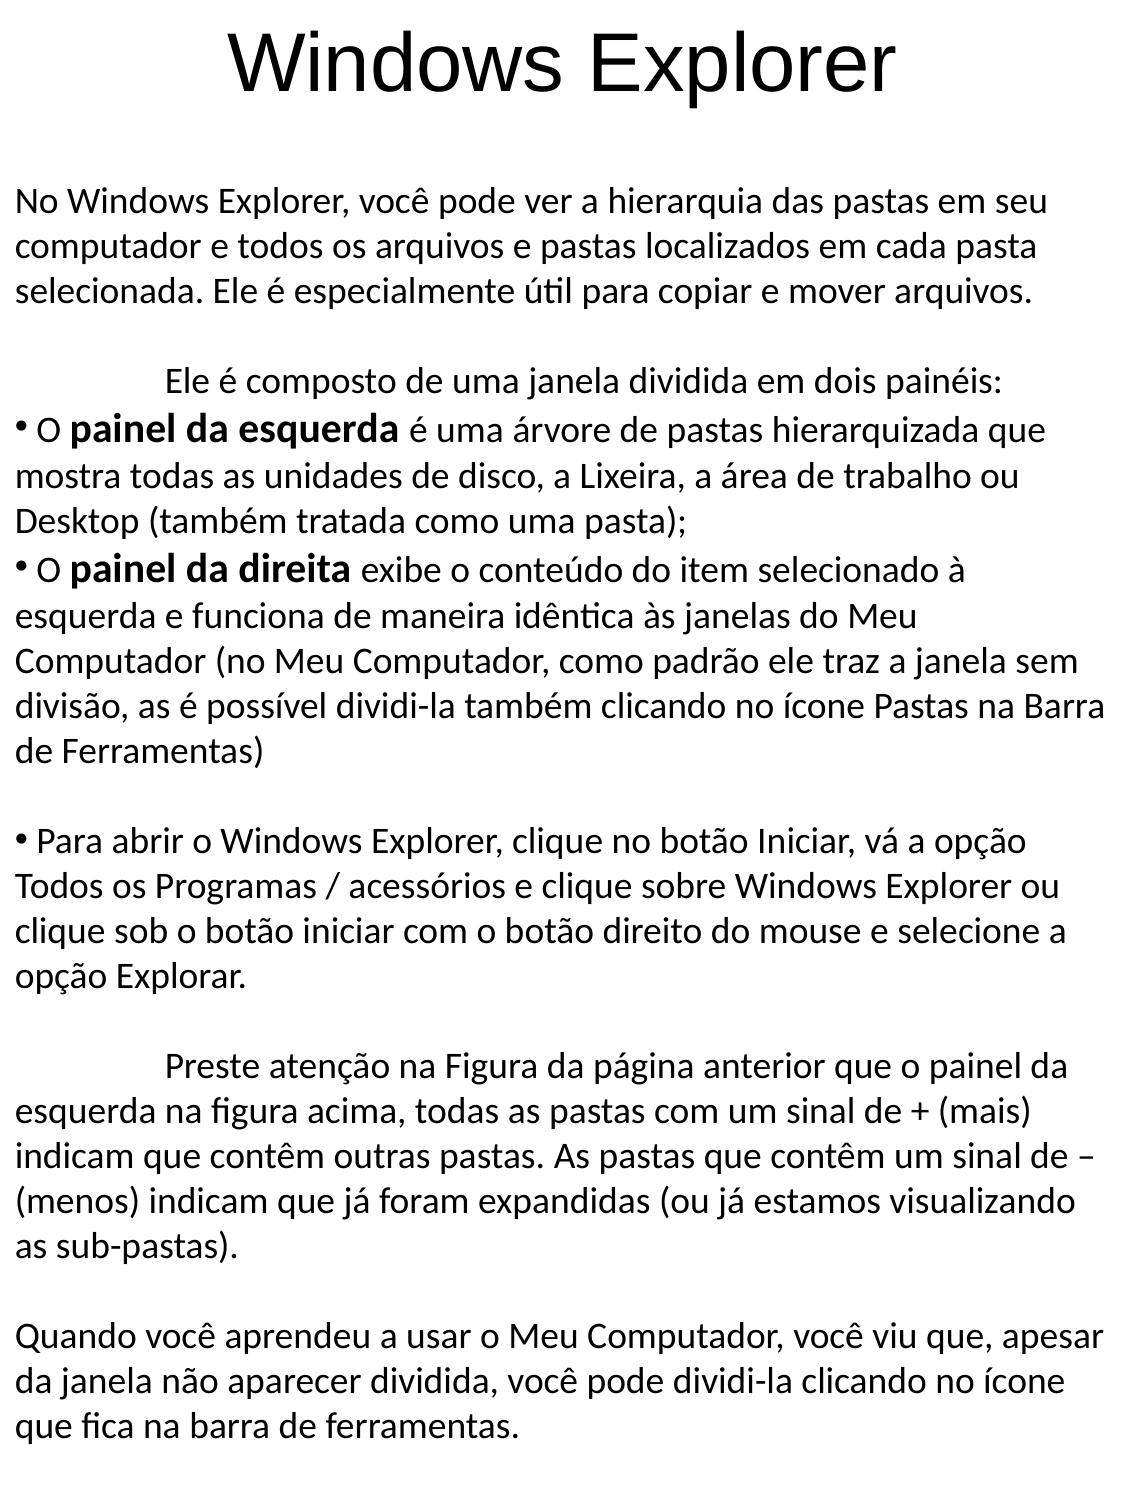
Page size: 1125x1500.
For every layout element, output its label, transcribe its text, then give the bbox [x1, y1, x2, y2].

text_box No Windows Explorer, você pode ver a hierarquia das pastas em seu computador e todos os arquivos e pastas localizados em cada pasta selecionada. Ele é especialmente útil para copiar e mover arquivos. Ele é composto de uma janela dividida em dois painéis: O painel da esquerda é uma árvore de pastas hierarquizada que mostra todas as unidades de disco, a Lixeira, a área de trabalho ou Desktop (também tratada como uma pasta); O painel da direita exibe o conteúdo do item selecionado à esquerda e funciona de maneira idêntica às janelas do Meu Computador (no Meu Computador, como padrão ele traz a janela sem divisão, as é possível dividi-la também clicando no ícone Pastas na Barra de Ferramentas) Para abrir o Windows Explorer, clique no botão Iniciar, vá a opção Todos os Programas / acessórios e clique sobre Windows Explorer ou clique sob o botão iniciar com o botão direito do mouse e selecione a opção Explorar. Preste atenção na Figura da página anterior que o painel da esquerda na figura acima, todas as pastas com um sinal de + (mais) indicam que contêm outras pastas. As pastas que contêm um sinal de – (menos) indicam que já foram expandidas (ou já estamos visualizando as sub-pastas). Quando você aprendeu a usar o Meu Computador, você viu que, apesar da janela não aparecer dividida, você pode dividi-la clicando no ícone que fica na barra de ferramentas. [0, 168, 1125, 1499]
text_box Windows Explorer [0, 1, 1125, 168]
